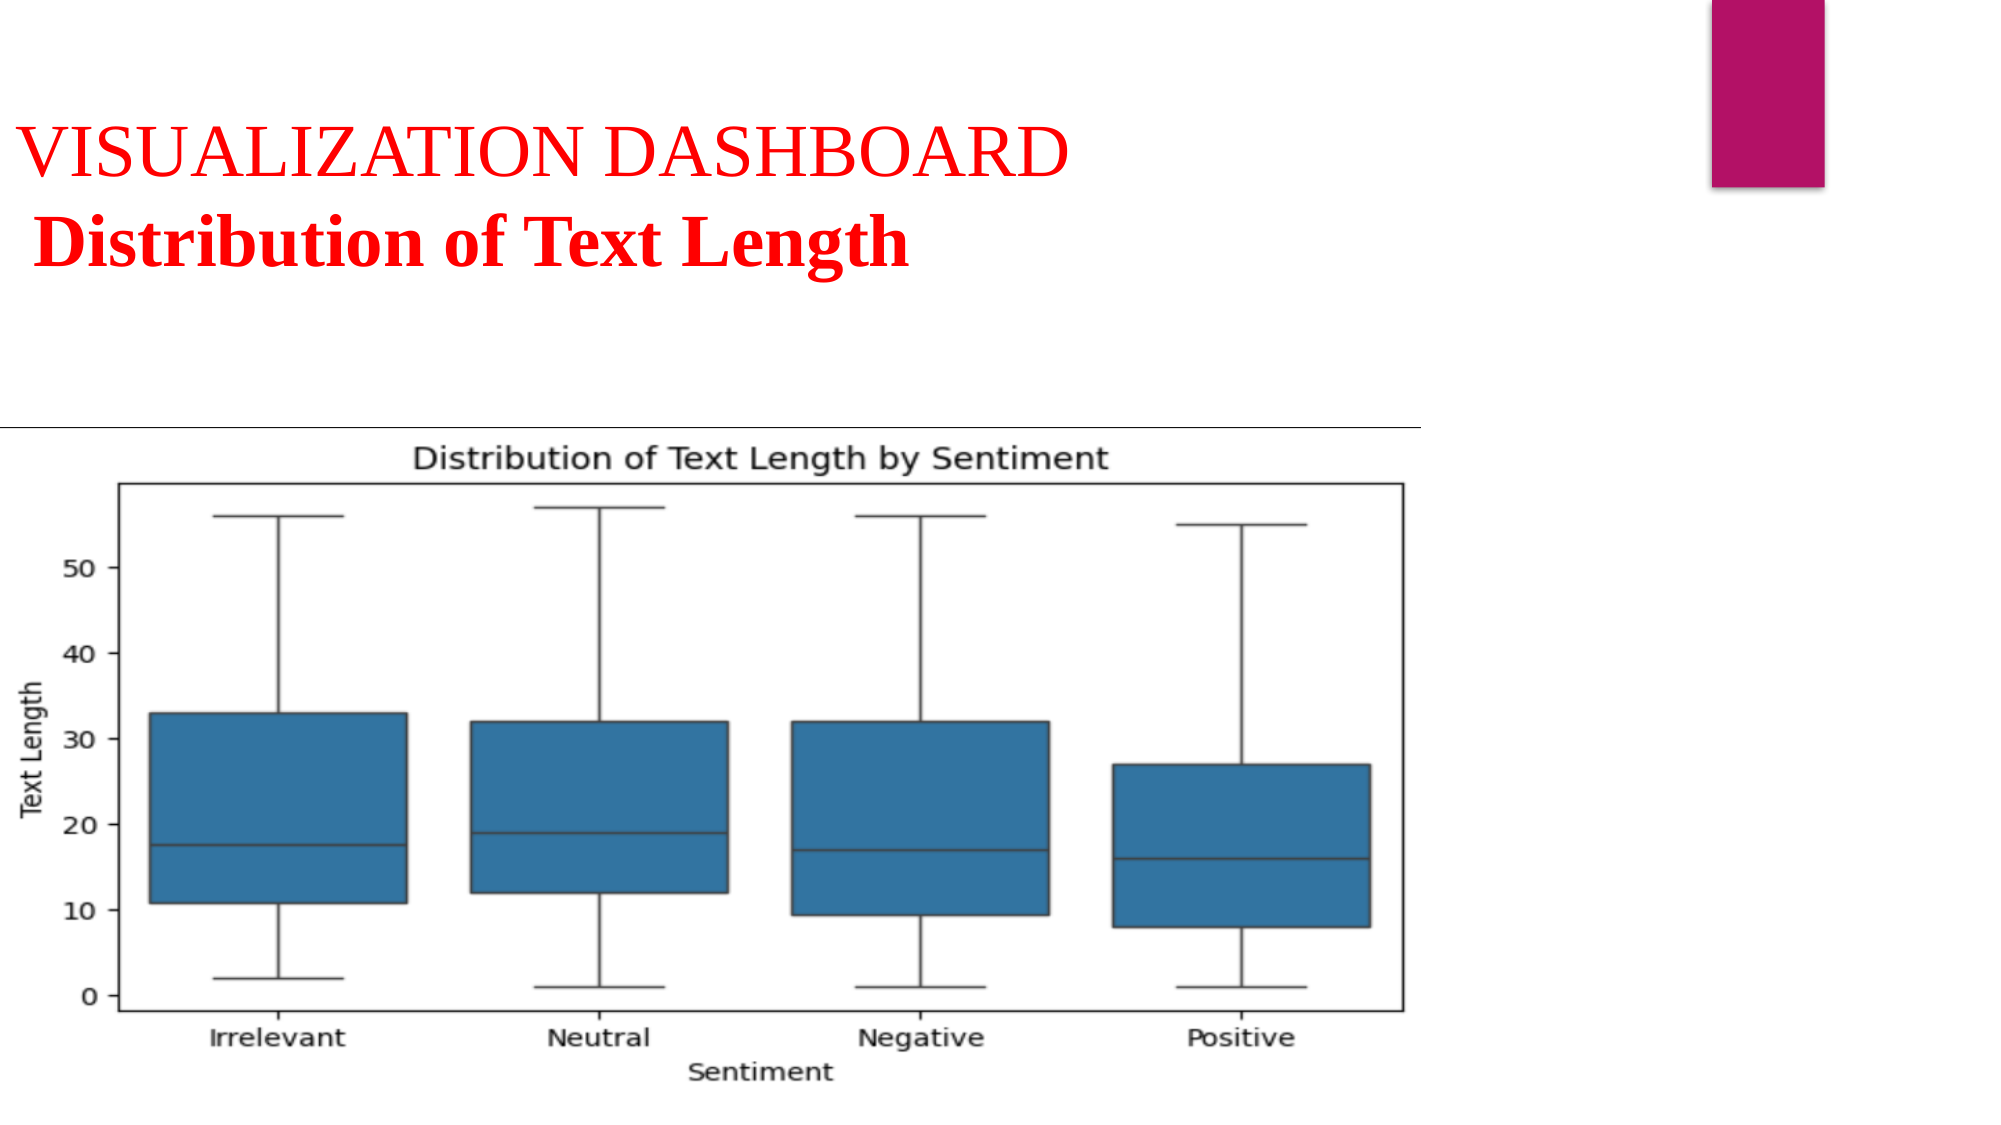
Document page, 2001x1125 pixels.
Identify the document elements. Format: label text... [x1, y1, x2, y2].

title VISUALIZATION DASHBOARD Distribution of Text Length [0, 106, 1438, 276]
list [0, 426, 1421, 1100]
